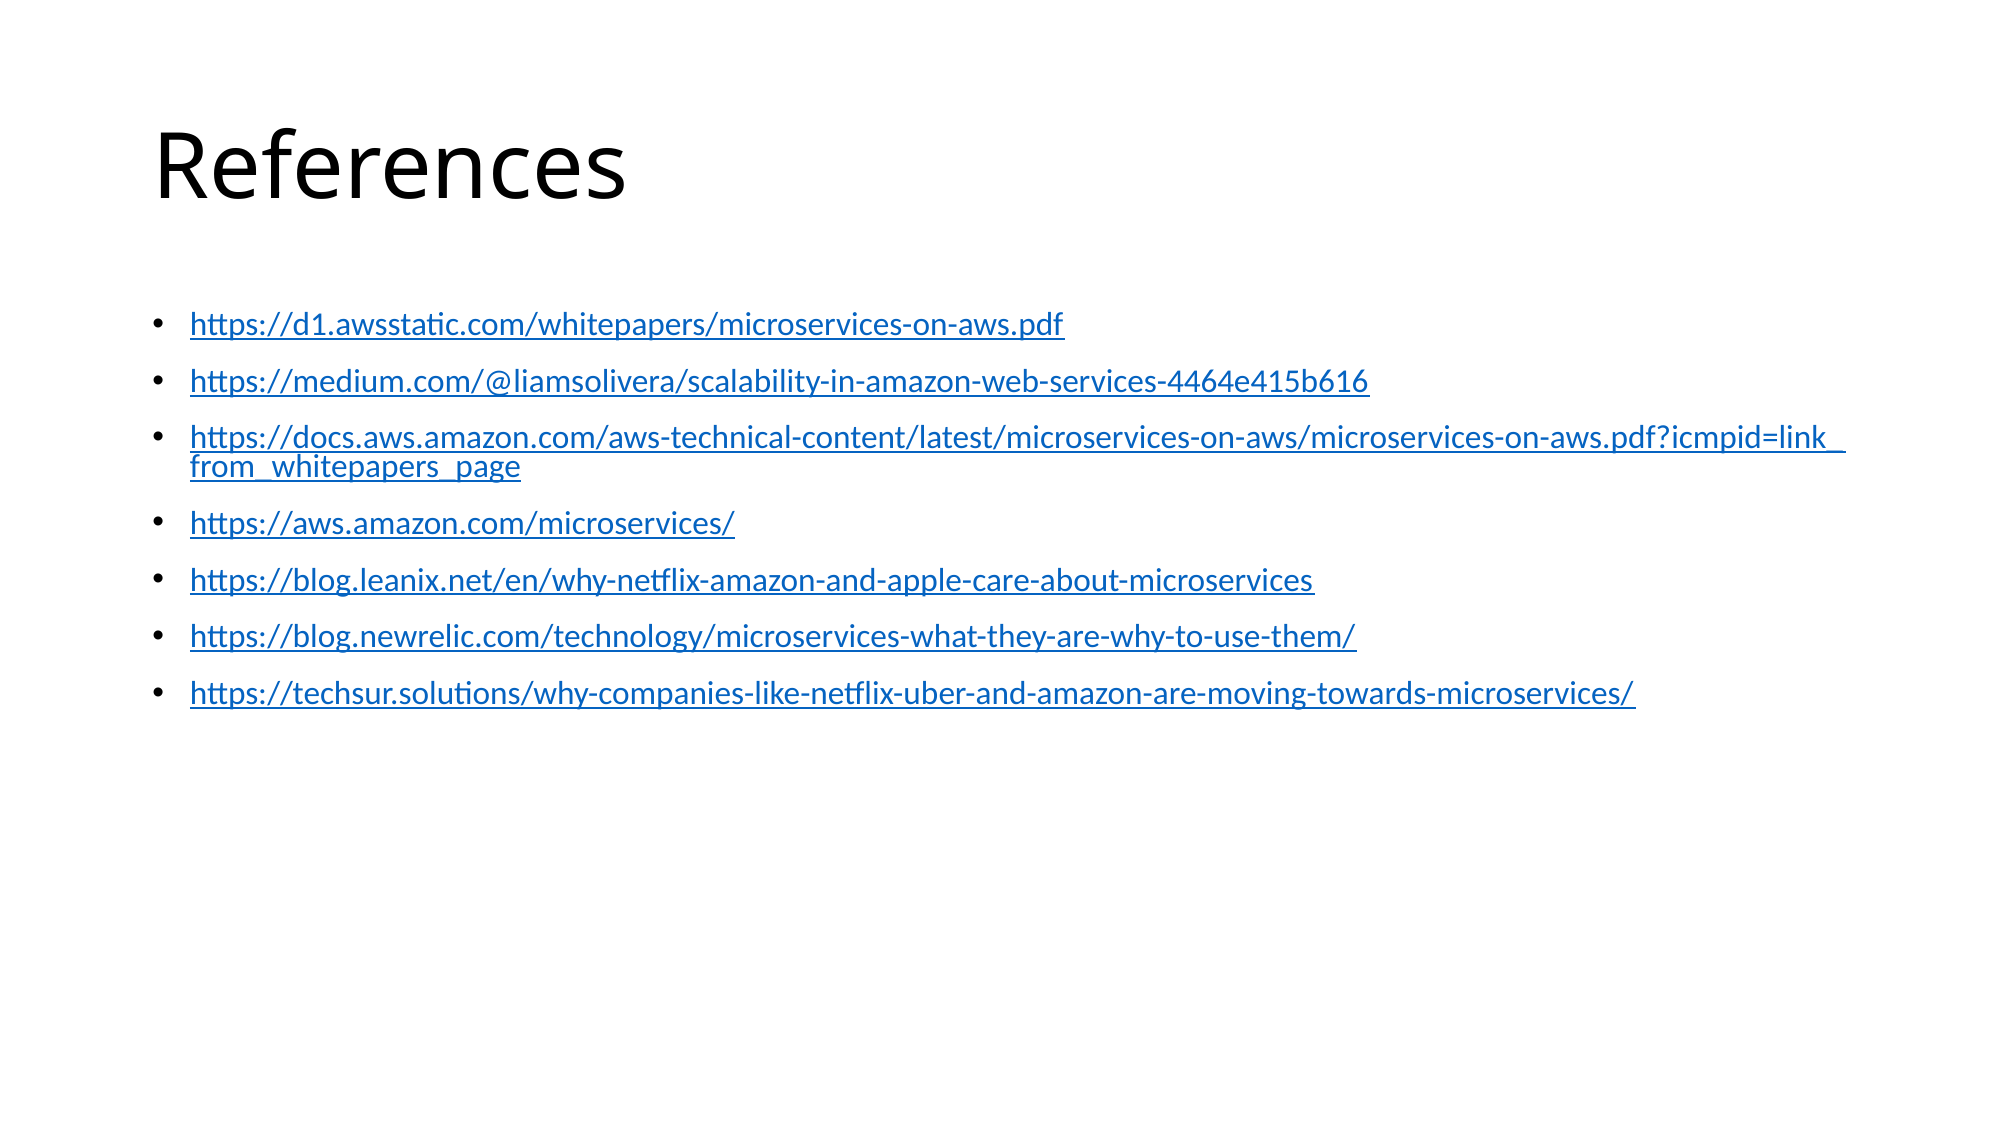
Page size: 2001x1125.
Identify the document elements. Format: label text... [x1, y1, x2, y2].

title References [137, 59, 1863, 278]
list https://d1.awsstatic.com/whitepapers/microservices-on-aws.pdf https://medium.com/@liamsolivera/scalability-in-amazon-web-services-4464e415b616 https://docs.aws.amazon.com/aws-technical-content/latest/microservices-on-aws/microservices-on-aws.pdf?icmpid=link_from_whitepapers_page https://aws.amazon.com/microservices/ https://blog.leanix.net/en/why-netflix-amazon-and-apple-care-about-microservices https://blog.newrelic.com/technology/microservices-what-they-are-why-to-use-them/ https://techsur.solutions/why-companies-like-netflix-uber-and-amazon-are-moving-towards-microservices/ [137, 299, 1863, 1014]
